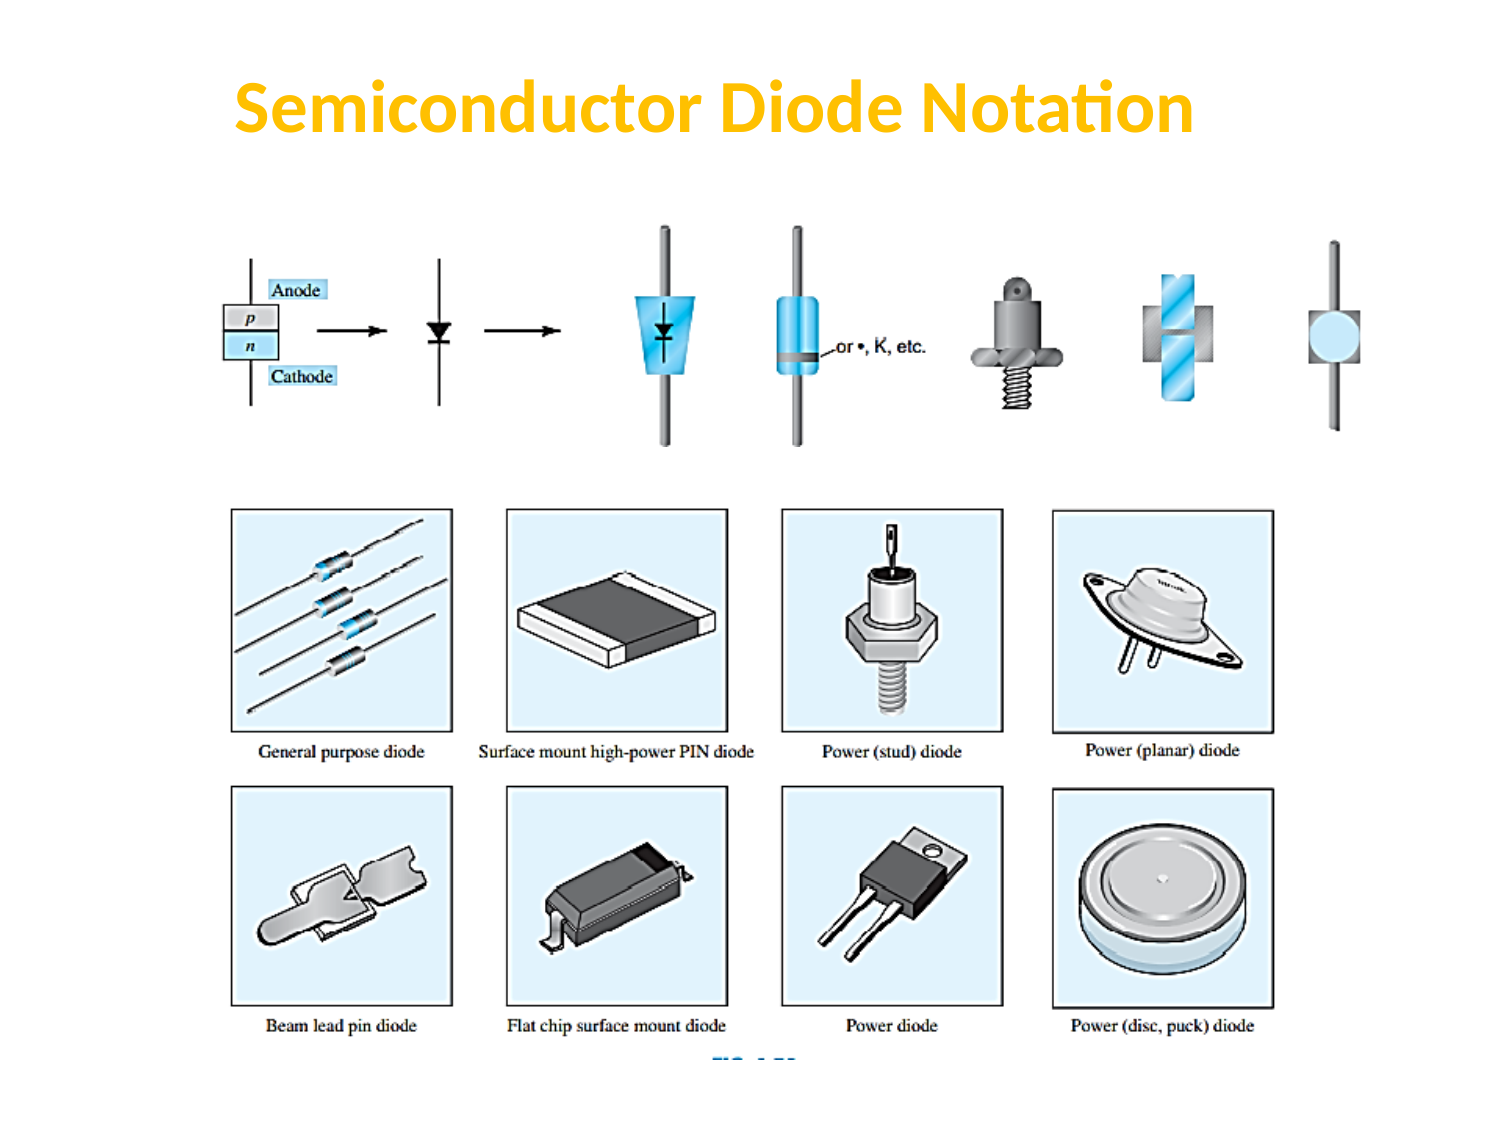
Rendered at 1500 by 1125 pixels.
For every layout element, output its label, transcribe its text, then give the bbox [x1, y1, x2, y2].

text_box Semiconductor Diode Notation [147, 50, 1285, 156]
picture [192, 476, 1309, 1061]
picture [192, 190, 1373, 448]
